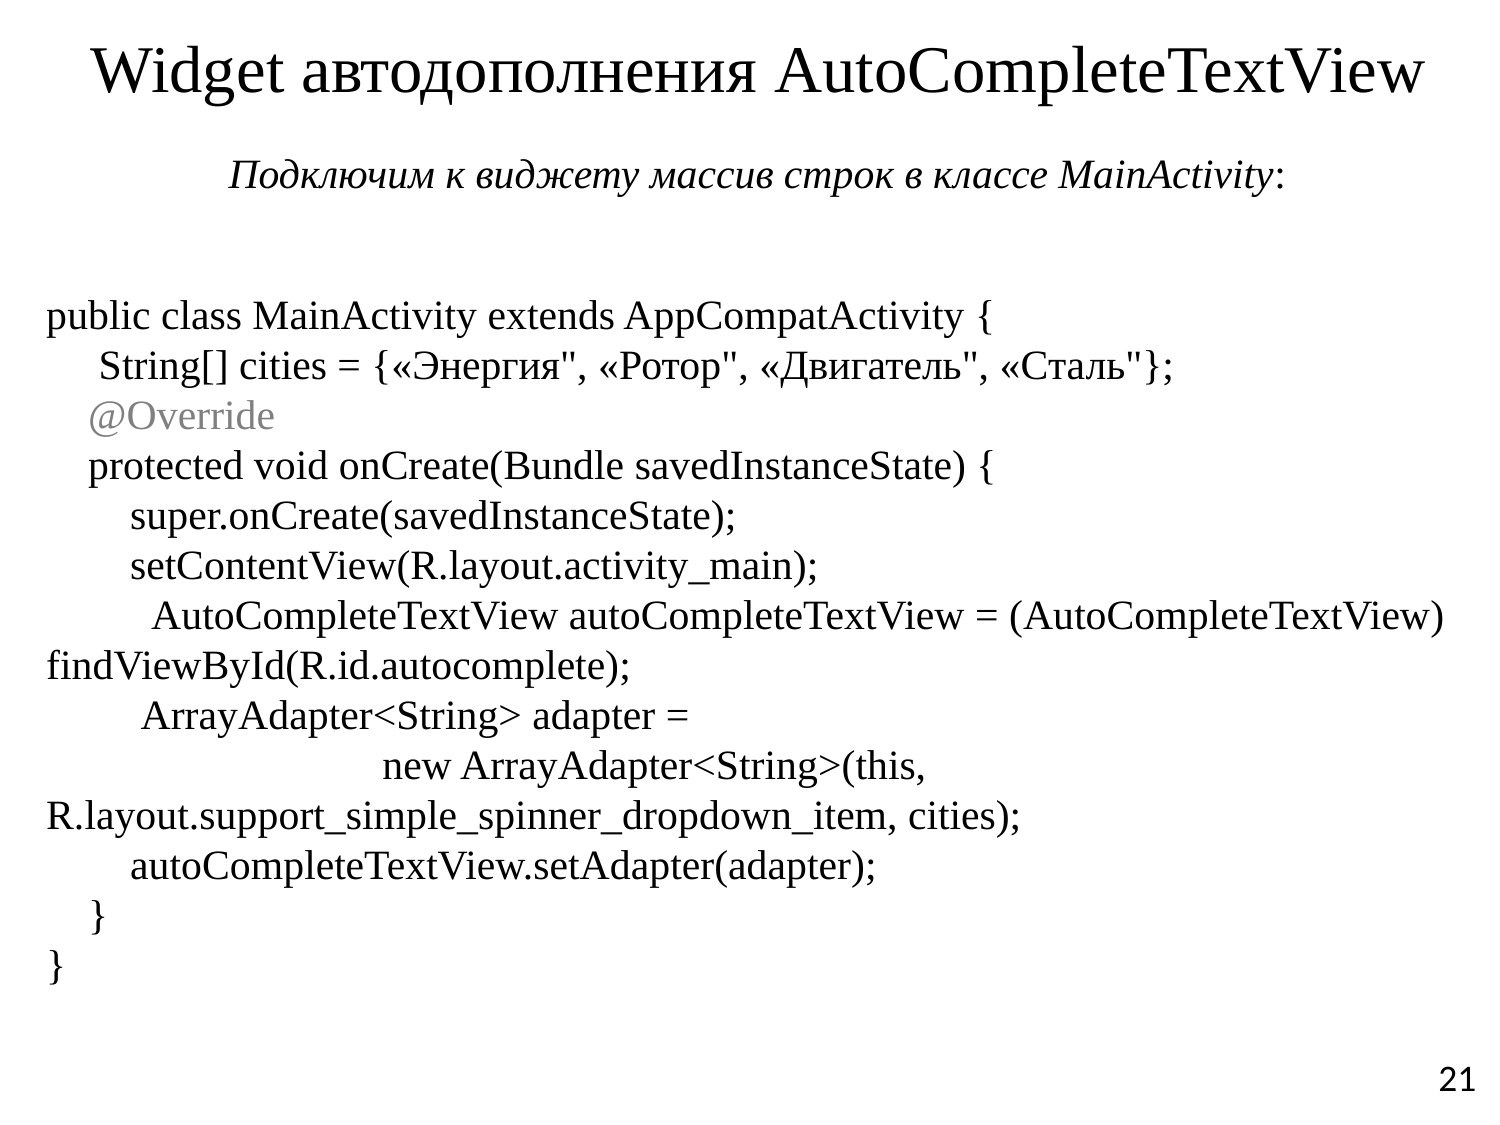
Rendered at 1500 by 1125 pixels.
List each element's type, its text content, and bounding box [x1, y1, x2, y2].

text_box Widget автодополнения AutoCompleteTextView [46, 7, 1472, 126]
text_box 21 [1423, 1046, 1492, 1107]
text_box public class MainActivity extends AppCompatActivity { String[] cities = {«Энергия", «Ротор", «Двигатель", «Сталь"}; @Override protected void onCreate(Bundle savedInstanceState) { super.onCreate(savedInstanceState); setContentView(R.layout.activity_main); AutoCompleteTextView autoCompleteTextView = (AutoCompleteTextView) findViewById(R.id.autocomplete); ArrayAdapter<String> adapter = new ArrayAdapter<String>(this, R.layout.support_simple_spinner_dropdown_item, cities); autoCompleteTextView.setAdapter(adapter); } } [46, 287, 1472, 988]
text_box Подключим к виджету массив строк в классе MainActivity: [92, 139, 1423, 205]
